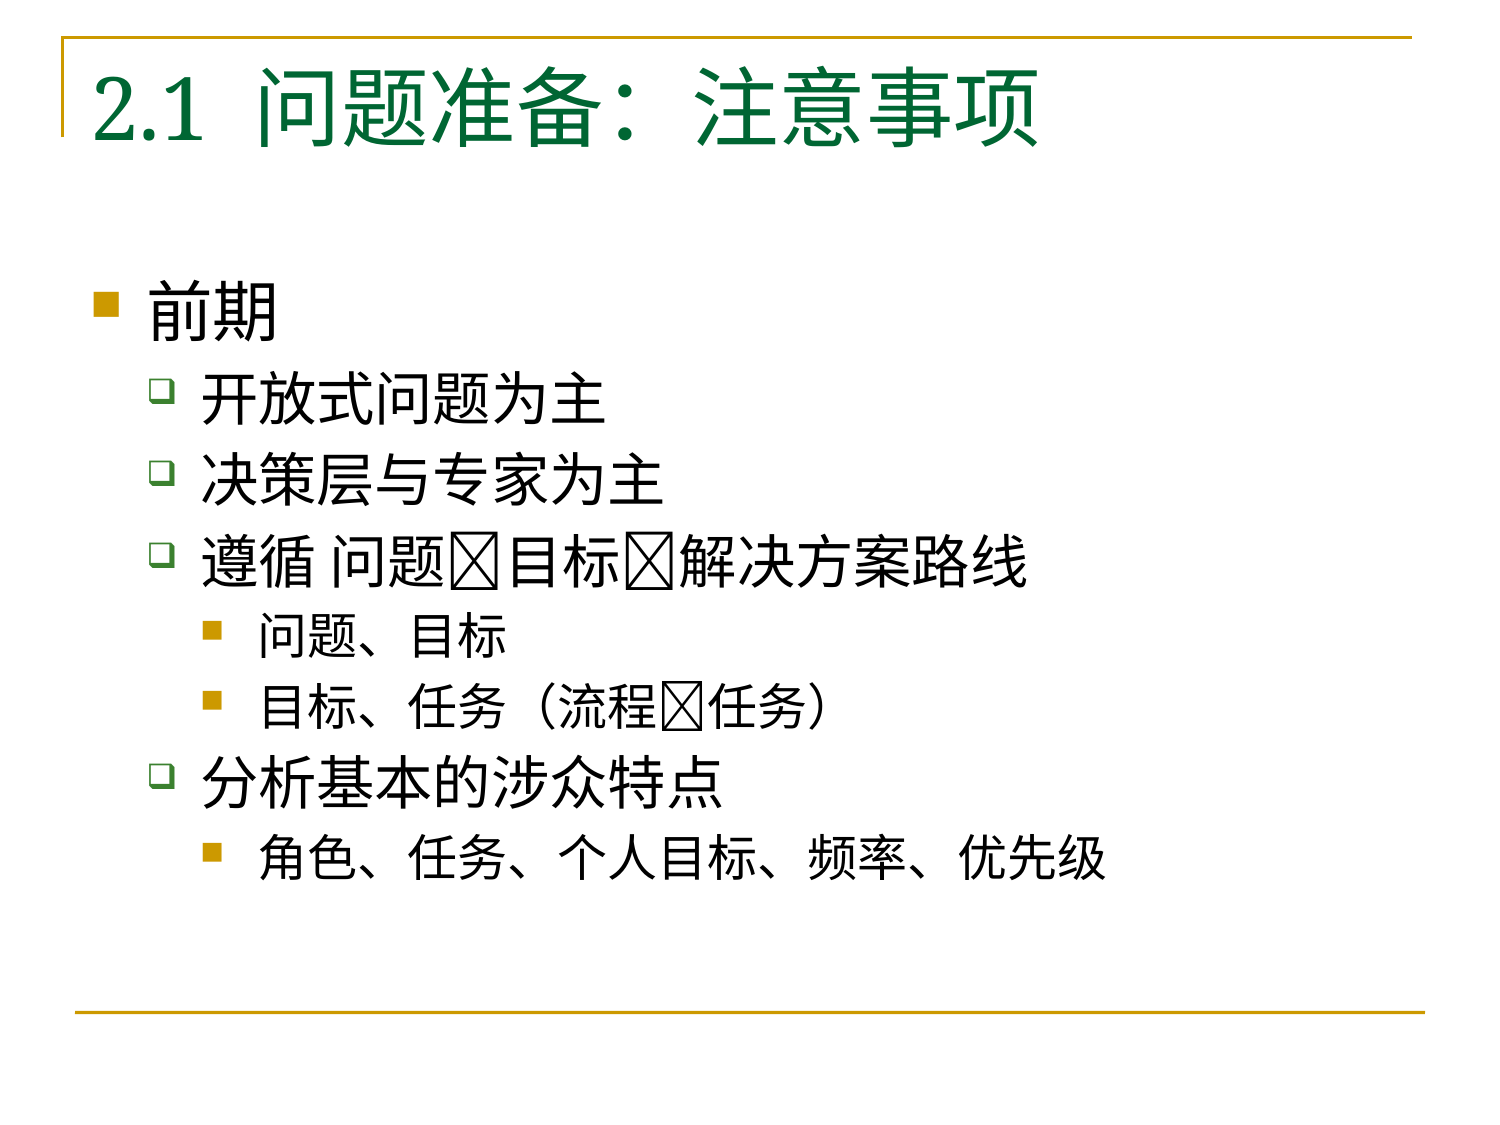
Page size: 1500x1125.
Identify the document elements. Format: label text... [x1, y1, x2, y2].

list 前期 开放式问题为主 决策层与专家为主 遵循 问题目标解决方案路线 问题、目标 目标、任务（流程任务） 分析基本的涉众特点 角色、任务、个人目标、频率、优先级 [75, 262, 1425, 1006]
title 2.1 问题准备：注意事项 [75, 45, 1425, 233]
